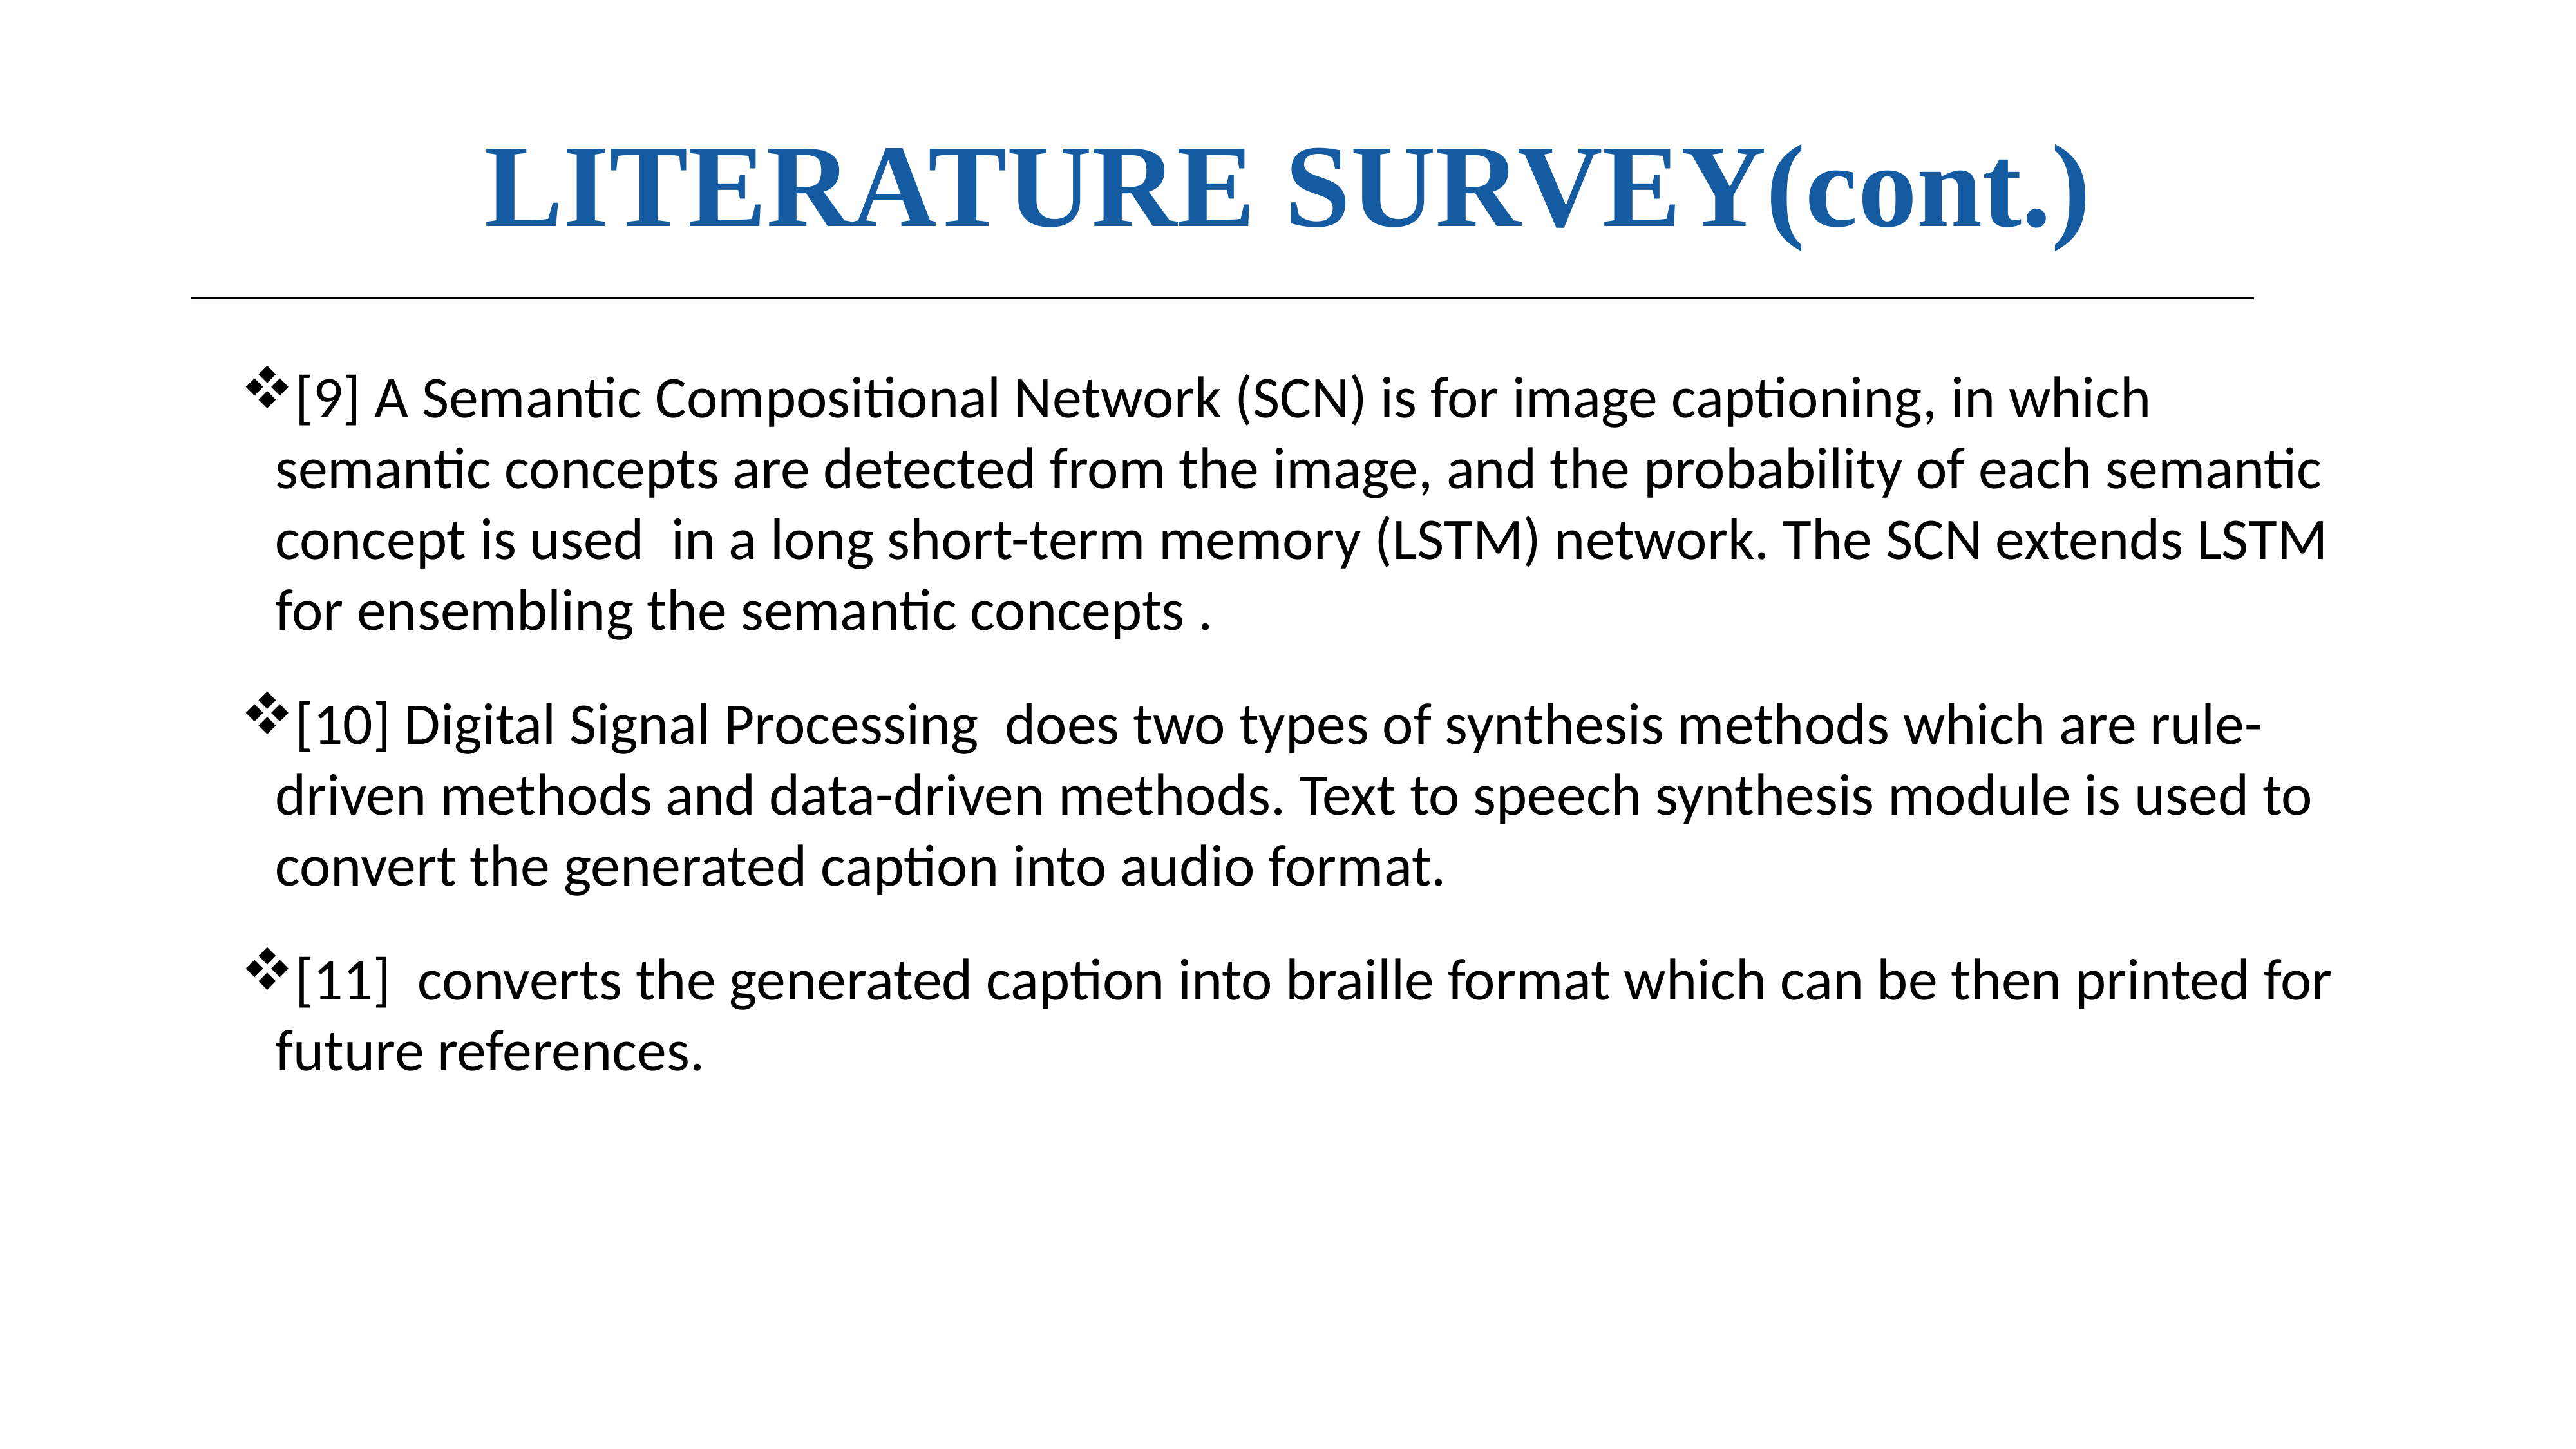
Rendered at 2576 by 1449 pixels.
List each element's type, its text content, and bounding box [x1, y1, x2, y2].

list [9] A Semantic Compositional Network (SCN) is for image captioning, in which semantic concepts are detected from the image, and the probability of each semantic concept is used in a long short-term memory (LSTM) network. The SCN extends LSTM for ensembling the semantic concepts . [10] Digital Signal Processing does two types of synthesis methods which are rule-driven methods and data-driven methods. Text to speech synthesis module is used to convert the generated caption into audio format. [11] converts the generated caption into braille format which can be then printed for future references. [220, 354, 2355, 1247]
title LITERATURE SURVEY(cont.) [128, 57, 2448, 300]
